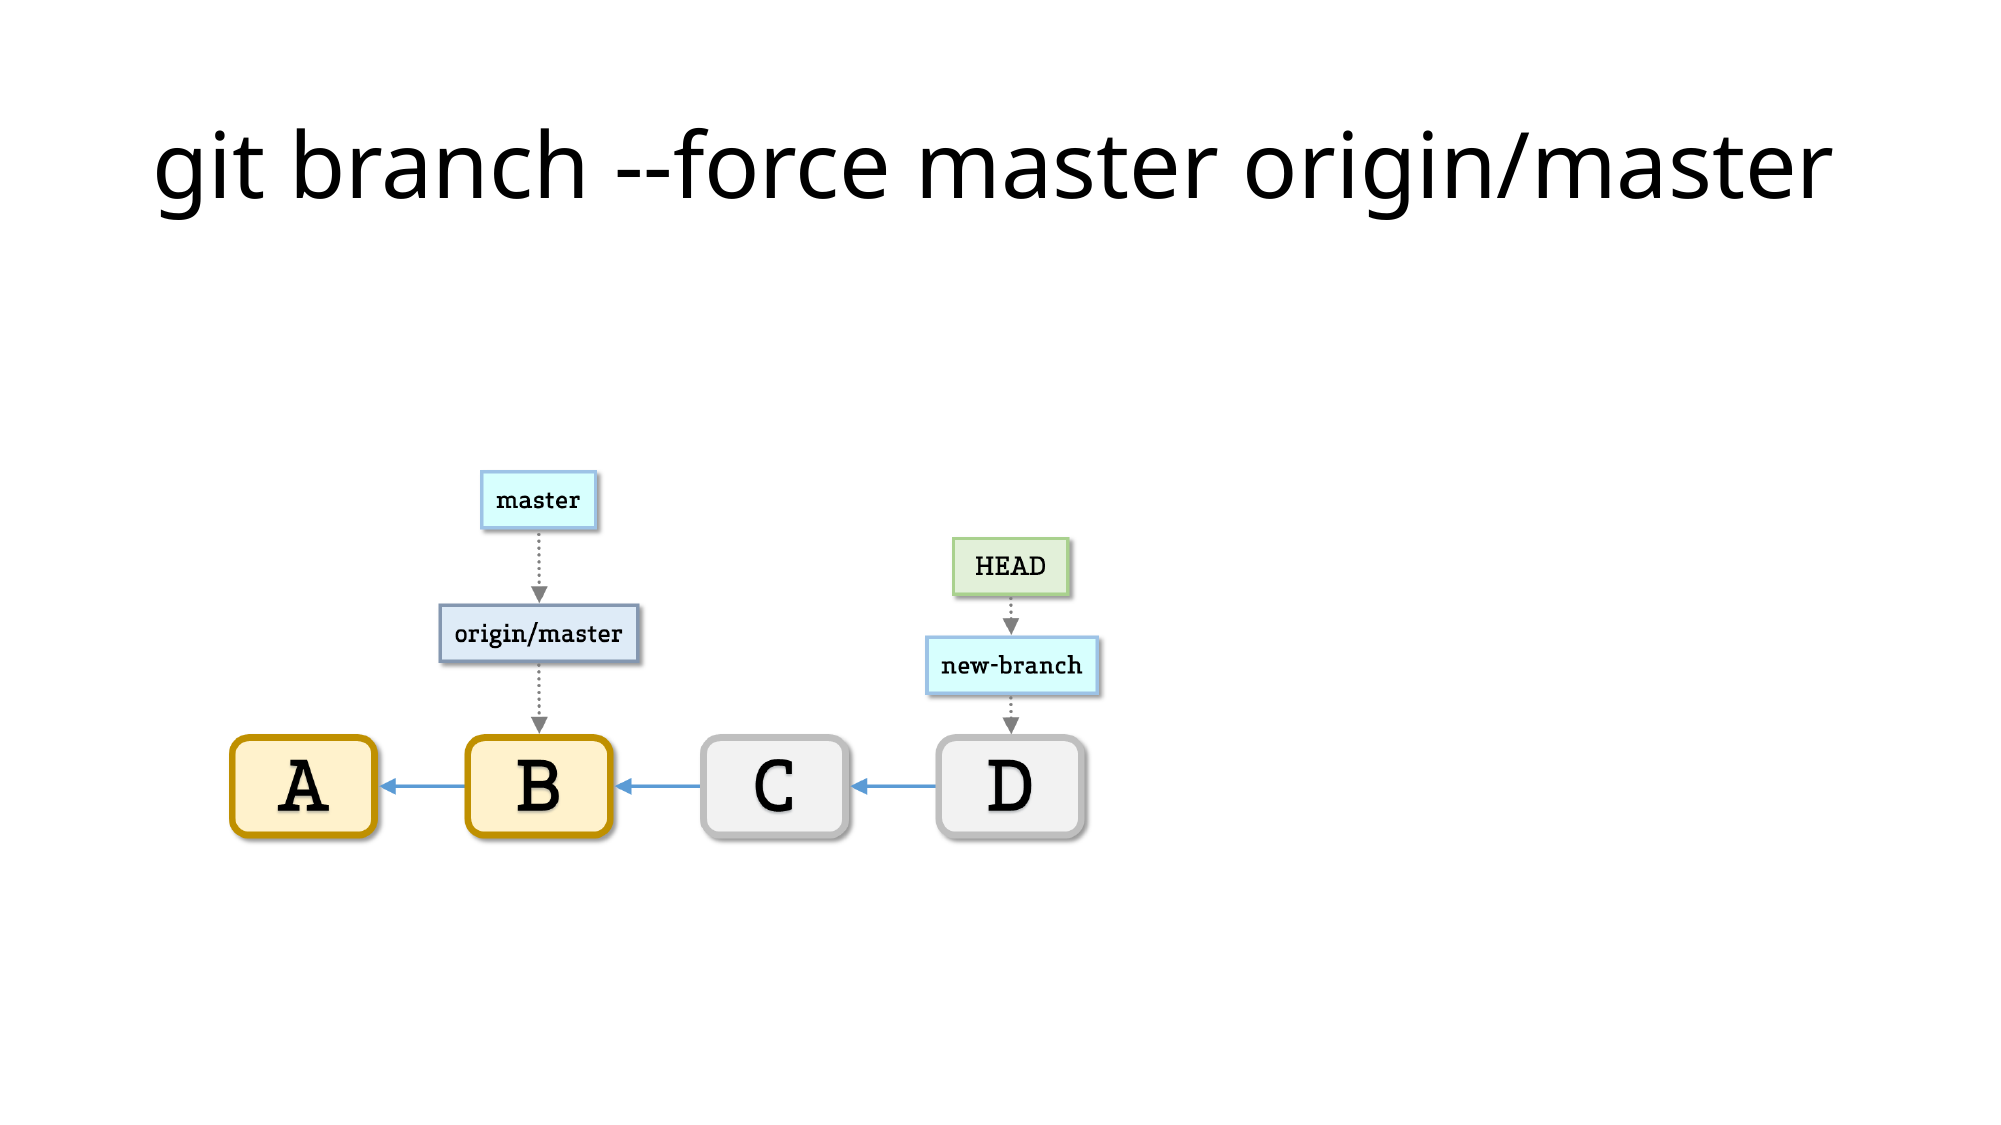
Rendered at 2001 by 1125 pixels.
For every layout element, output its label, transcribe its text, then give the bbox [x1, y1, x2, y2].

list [108, 301, 1247, 1016]
title git branch --force master origin/master [137, 59, 1863, 278]
